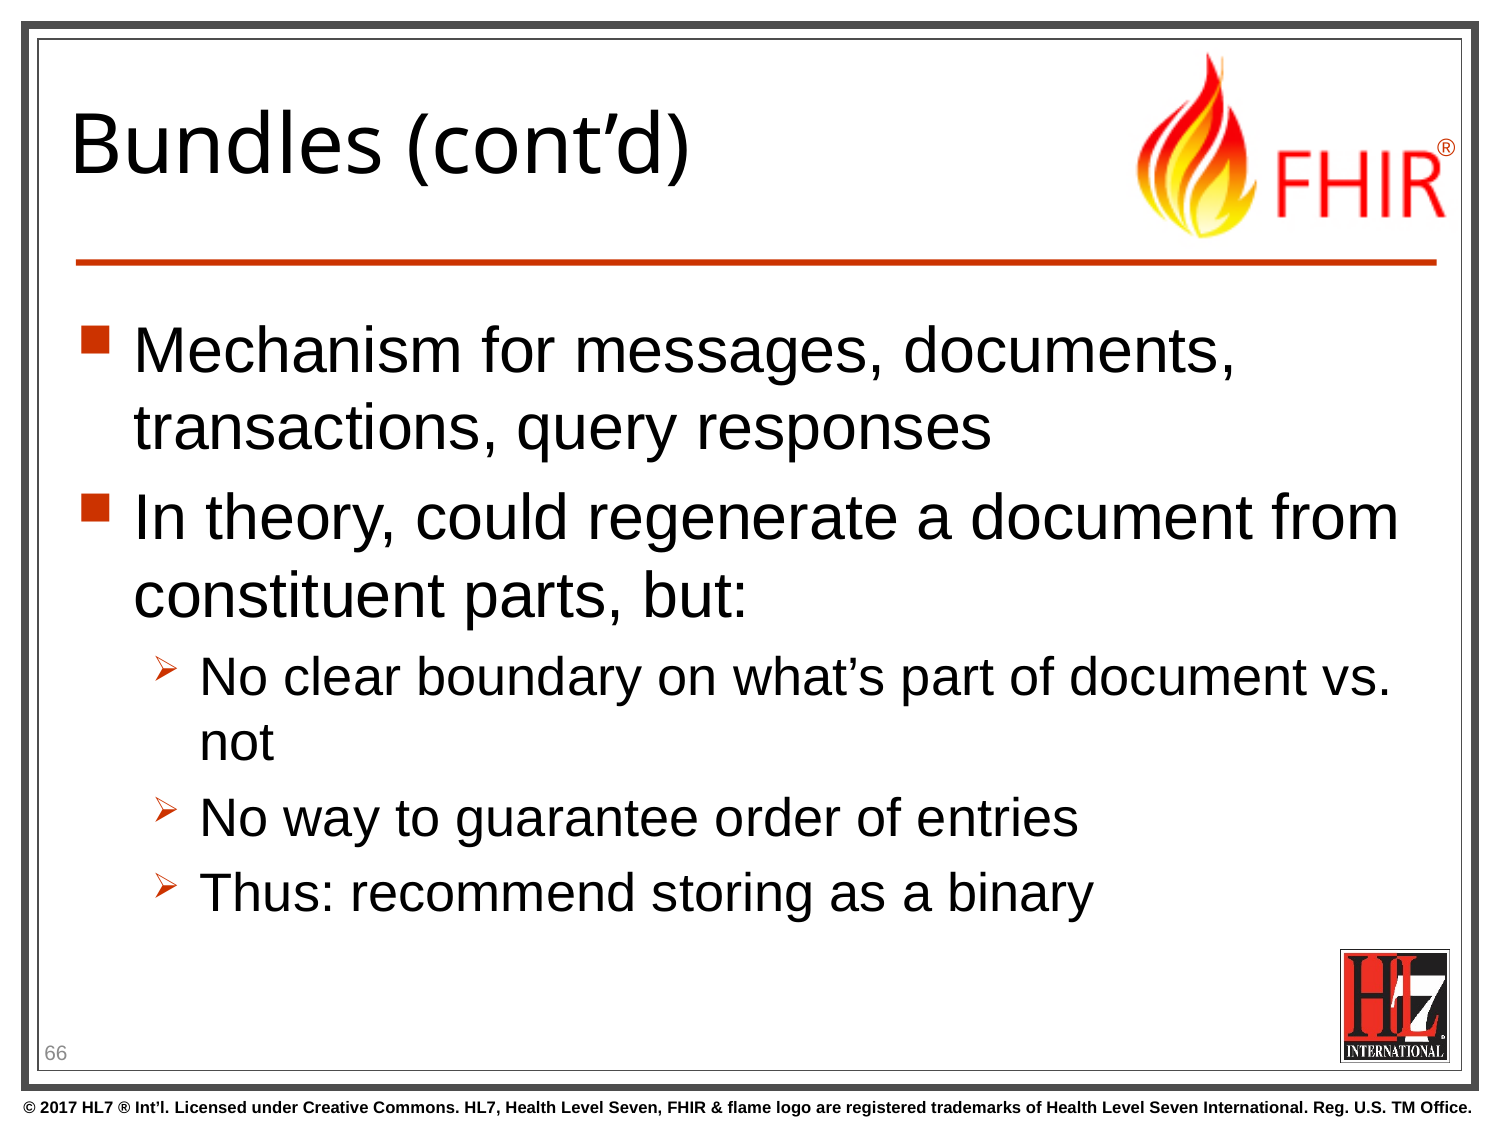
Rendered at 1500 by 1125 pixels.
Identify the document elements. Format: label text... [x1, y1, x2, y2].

picture [1124, 42, 1458, 249]
picture [1340, 949, 1450, 1063]
slide_number 66 [29, 1034, 148, 1071]
list Mechanism for messages, documents, transactions, query responses In theory, could regenerate a document from constituent parts, but: No clear boundary on what’s part of document vs. not No way to guarantee order of entries Thus: recommend storing as a binary [62, 299, 1438, 1059]
title Bundles (cont’d) [53, 54, 1128, 244]
